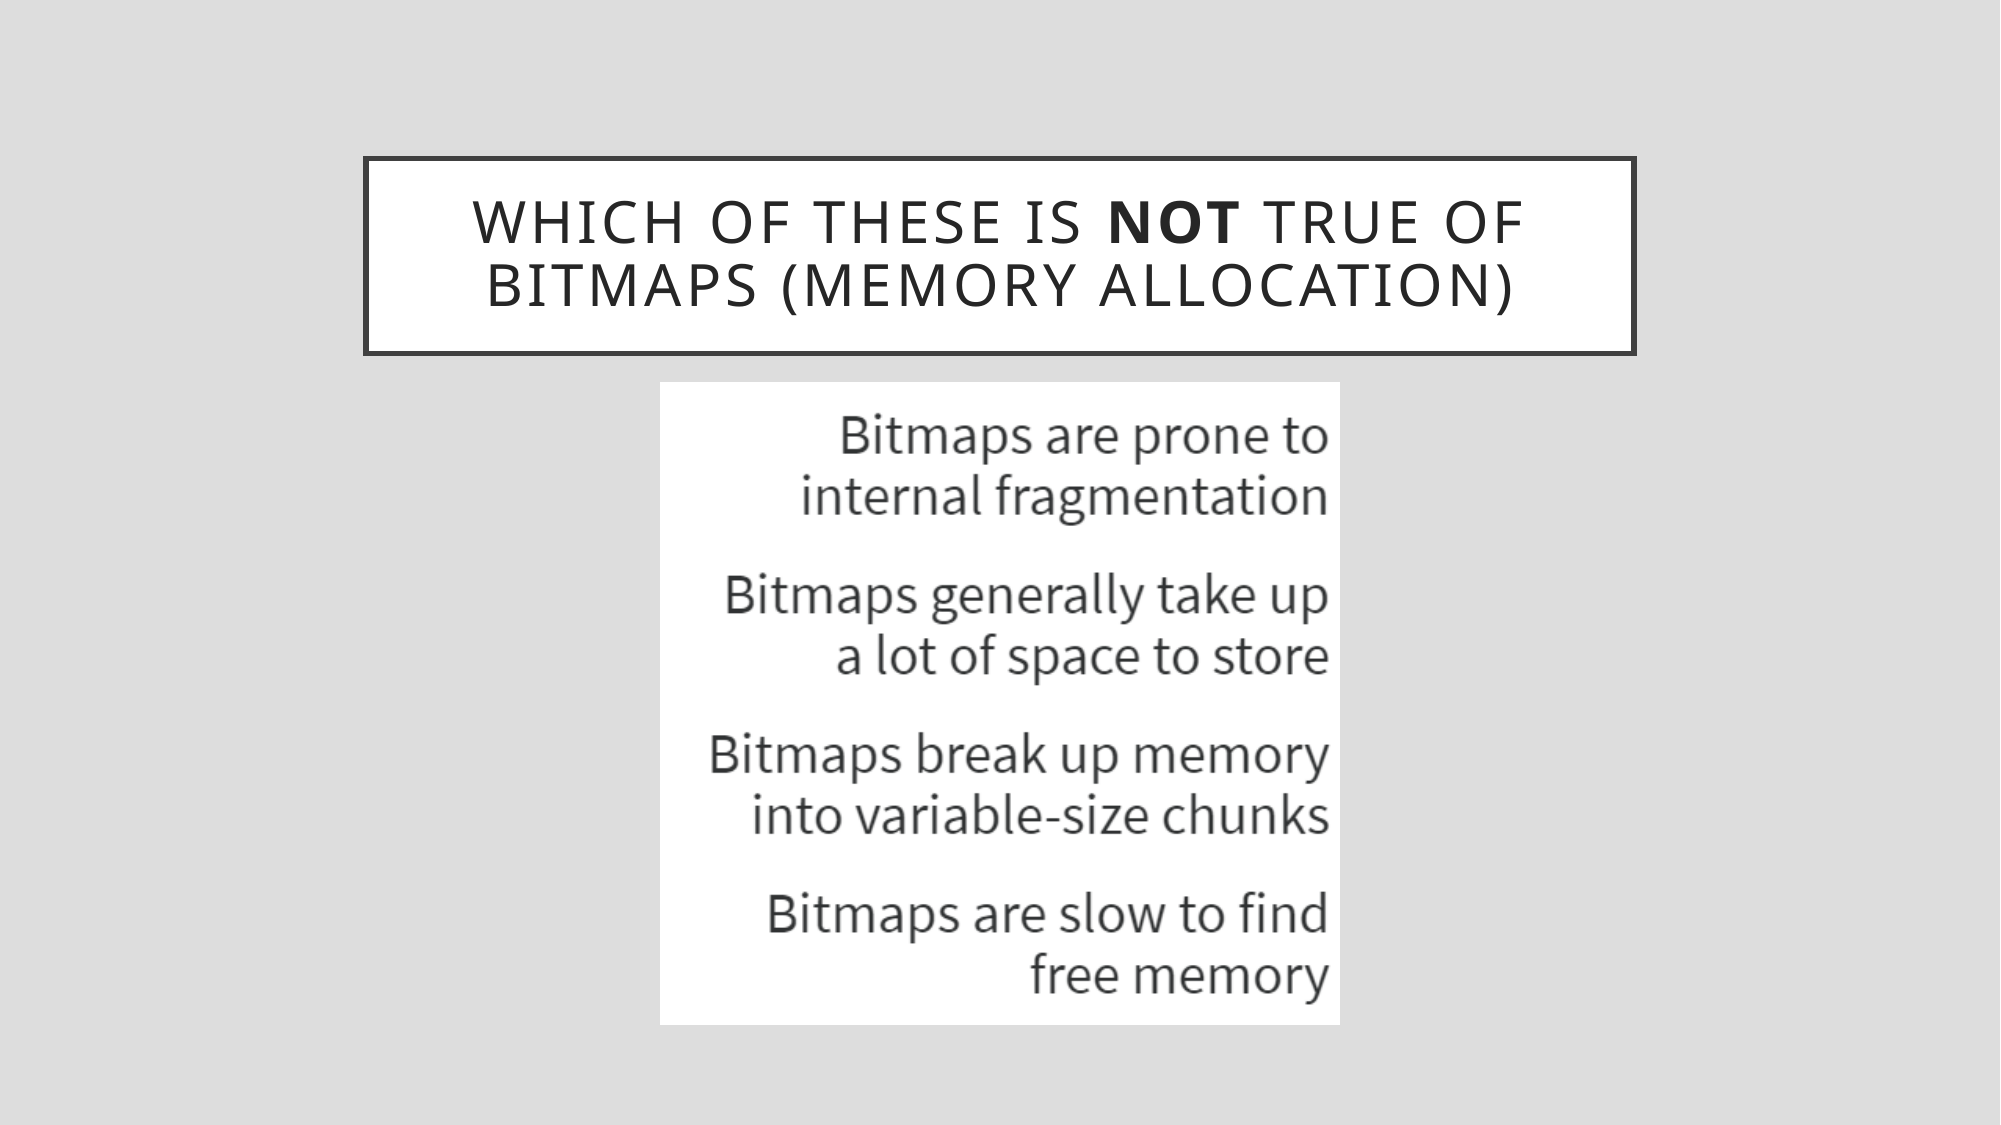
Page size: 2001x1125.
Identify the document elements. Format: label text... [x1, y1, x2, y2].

title Which of these is not true of bitmaps (Memory Allocation) [363, 156, 1637, 356]
picture [660, 382, 1340, 1025]
